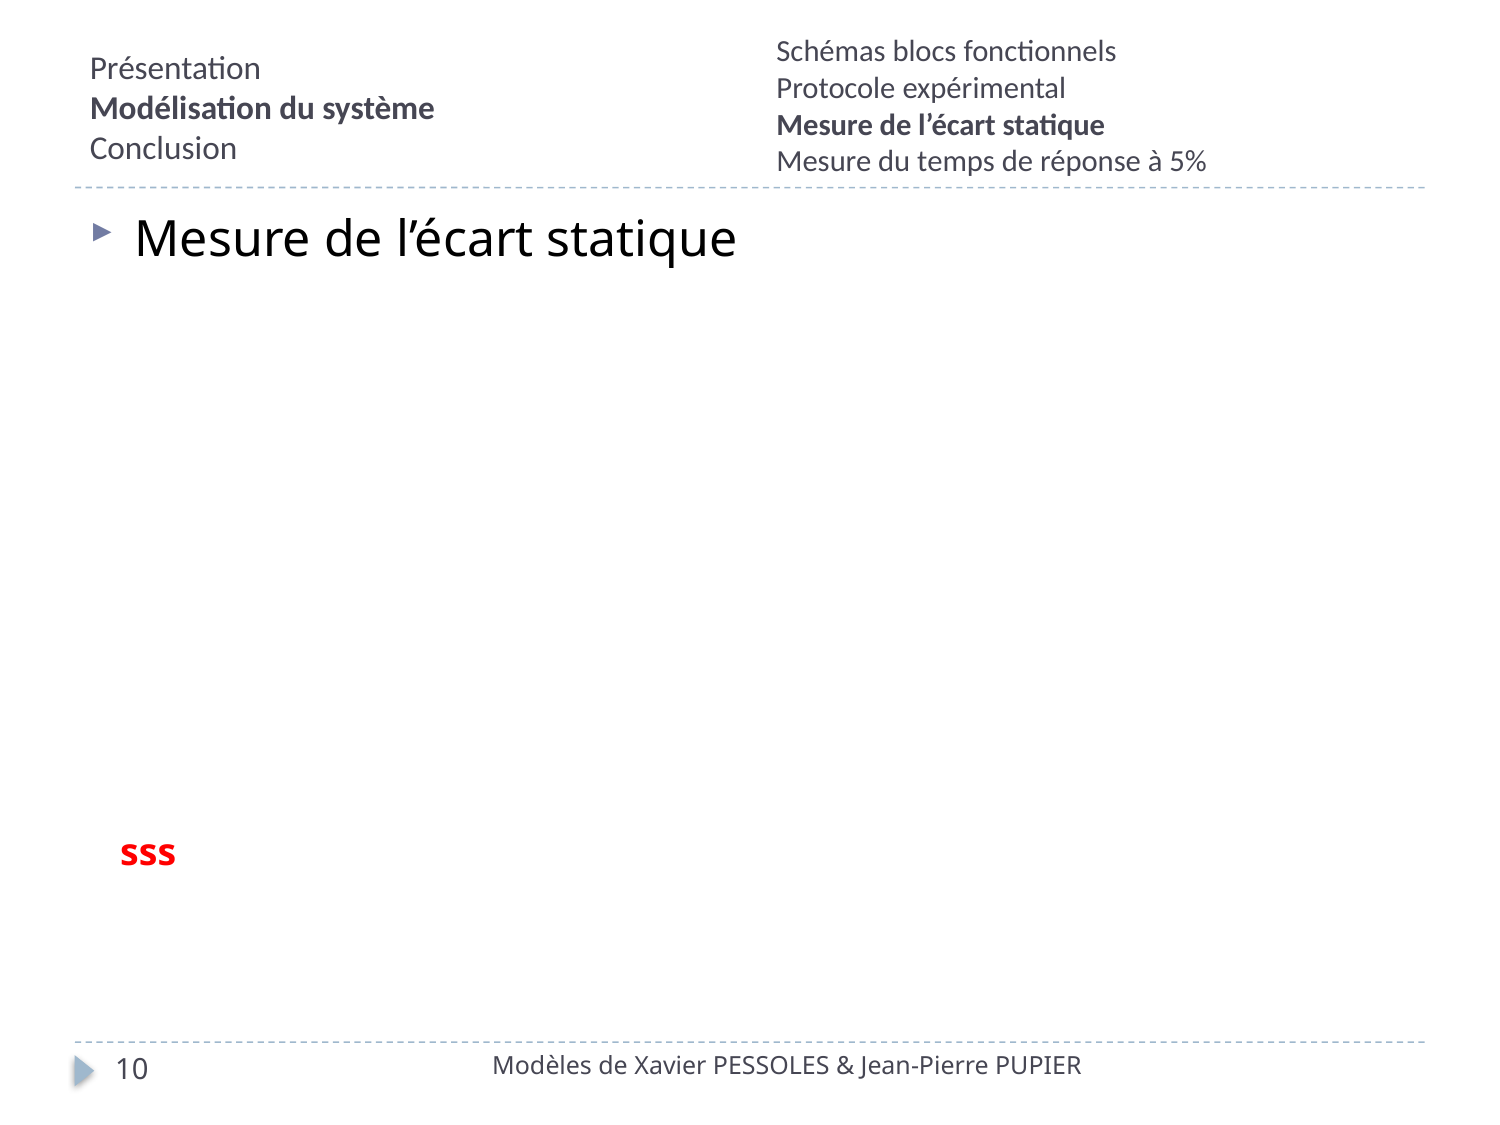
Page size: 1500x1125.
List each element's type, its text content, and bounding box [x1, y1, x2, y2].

footer Modèles de Xavier PESSOLES & Jean-Pierre PUPIER [75, 1042, 1500, 1103]
text_box Schémas blocs fonctionnels Protocole expérimental Mesure de l’écart statique Mesure du temps de réponse à 5% [761, 23, 1425, 186]
list Mesure de l’écart statique [75, 199, 1425, 1010]
title Présentation Modélisation du système Conclusion [75, 24, 739, 188]
text_box sss [105, 820, 1407, 880]
